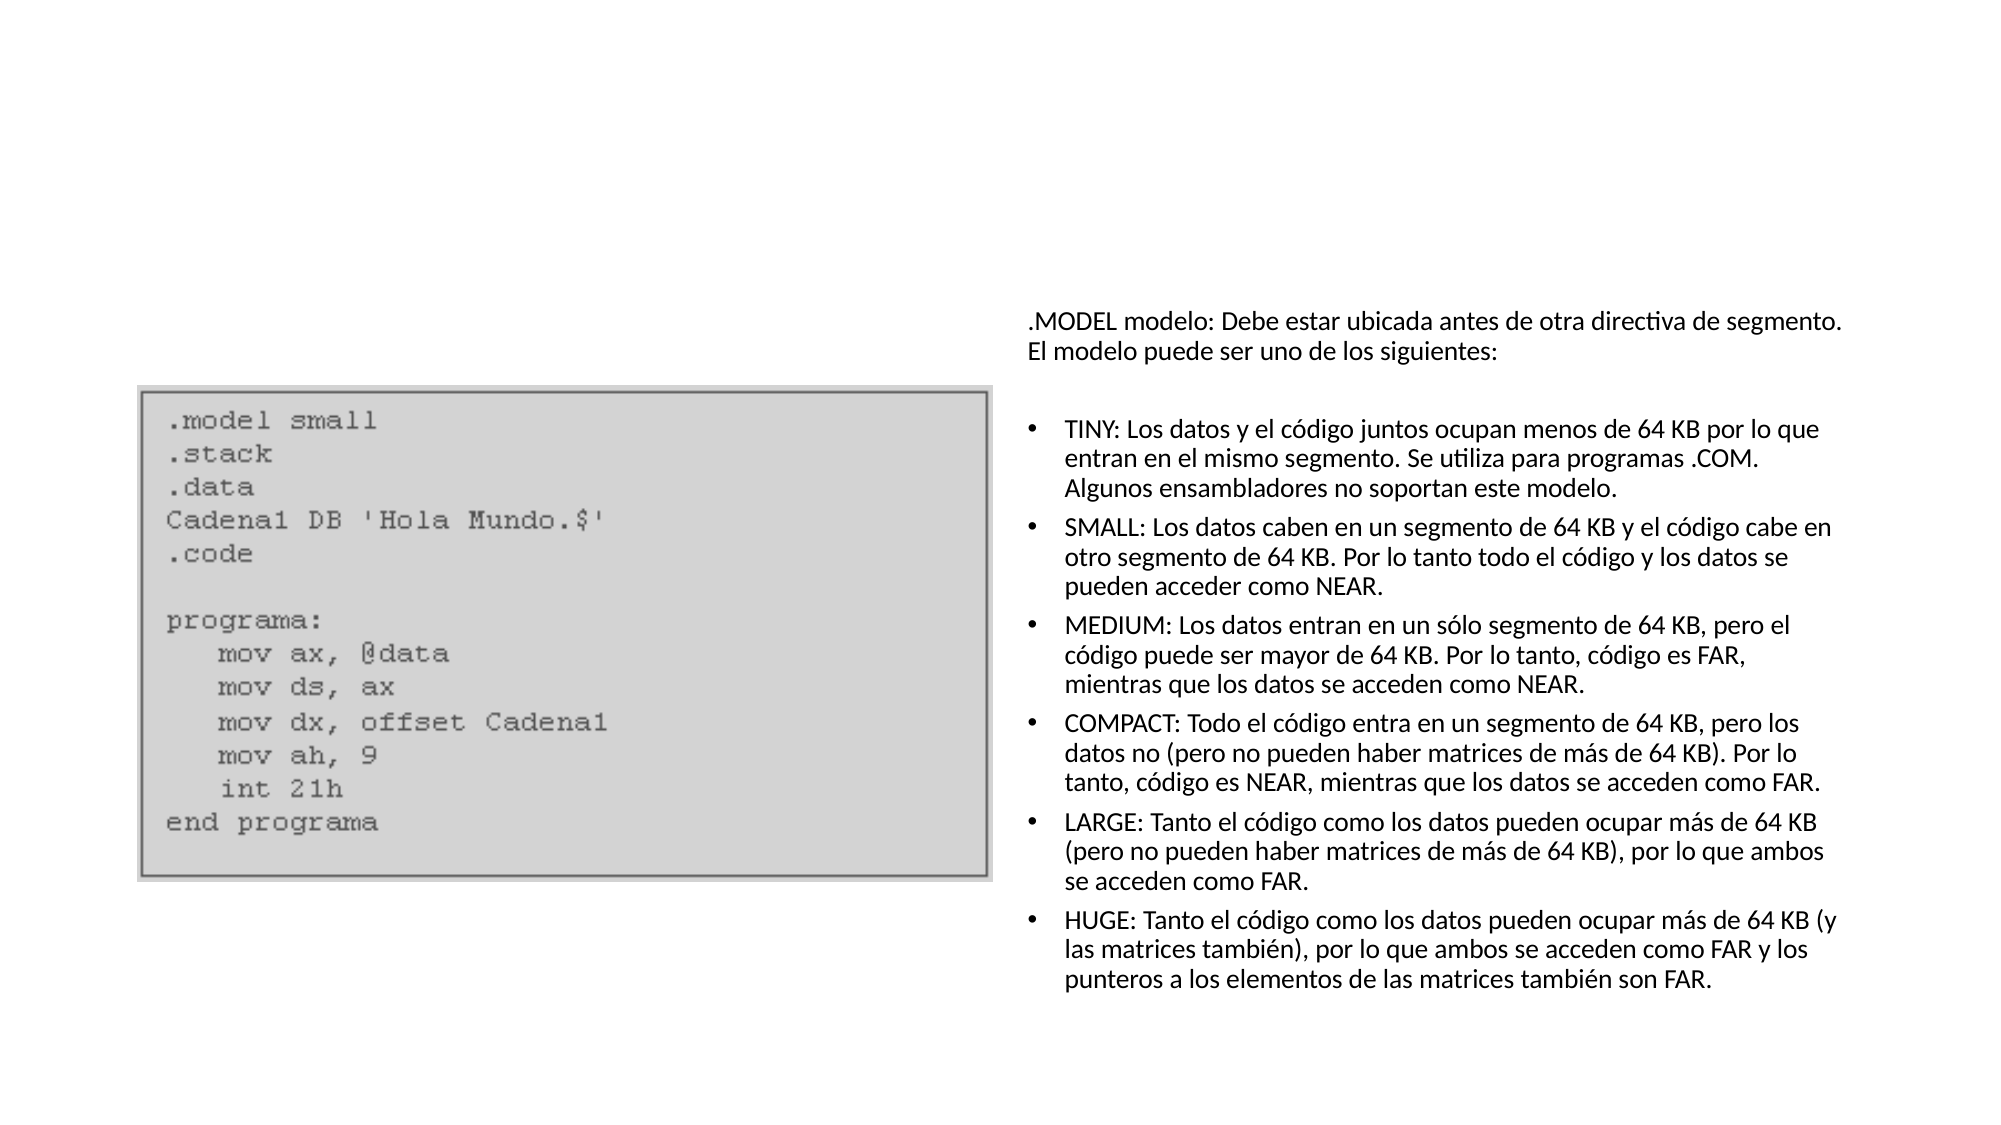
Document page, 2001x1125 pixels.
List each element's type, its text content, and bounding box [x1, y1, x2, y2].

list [137, 385, 993, 882]
list .MODEL modelo: Debe estar ubicada antes de otra directiva de segmento. El modelo puede ser uno de los siguientes: TINY: Los datos y el código juntos ocupan menos de 64 KB por lo que entran en el mismo segmento. Se utiliza para programas .COM. Algunos ensambladores no soportan este modelo. SMALL: Los datos caben en un segmento de 64 KB y el código cabe en otro segmento de 64 KB. Por lo tanto todo el código y los datos se pueden acceder como NEAR. MEDIUM: Los datos entran en un sólo segmento de 64 KB, pero el código puede ser mayor de 64 KB. Por lo tanto, código es FAR, mientras que los datos se acceden como NEAR. COMPACT: Todo el código entra en un segmento de 64 KB, pero los datos no (pero no pueden haber matrices de más de 64 KB). Por lo tanto, código es NEAR, mientras que los datos se acceden como FAR. LARGE: Tanto el código como los datos pueden ocupar más de 64 KB (pero no pueden haber matrices de más de 64 KB), por lo que ambos se acceden como FAR. HUGE: Tanto el código como los datos pueden ocupar más de 64 KB (y las matrices también), por lo que ambos se acceden como FAR y los punteros a los elementos de las matrices también son FAR. [1012, 299, 1863, 1014]
